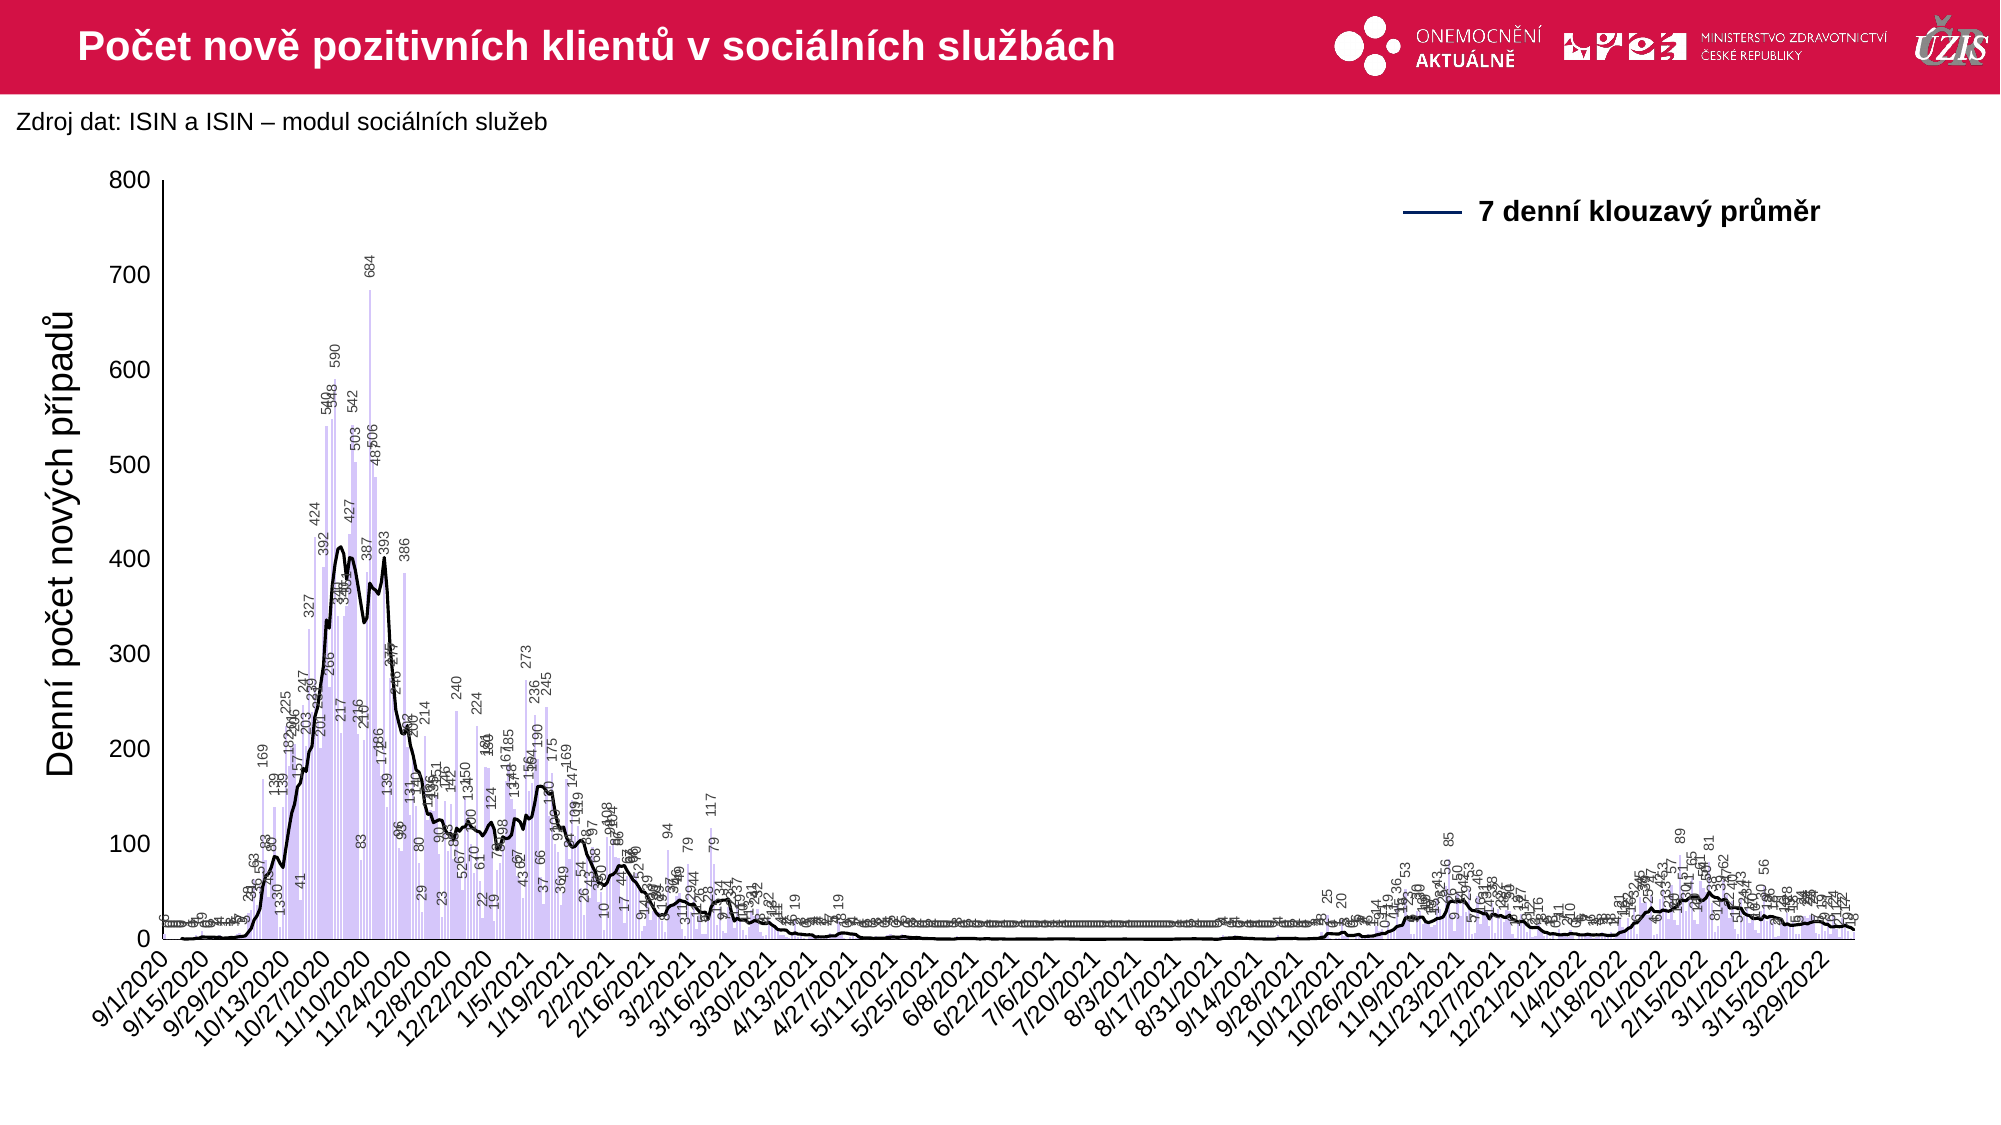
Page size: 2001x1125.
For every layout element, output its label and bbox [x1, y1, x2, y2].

title [62, 0, 1265, 95]
text_box [1, 98, 564, 143]
picture [1334, 16, 1542, 76]
picture [1563, 31, 1888, 60]
text_box [27, 295, 57, 794]
picture [1915, 15, 1989, 66]
chart [57, 153, 1901, 1074]
